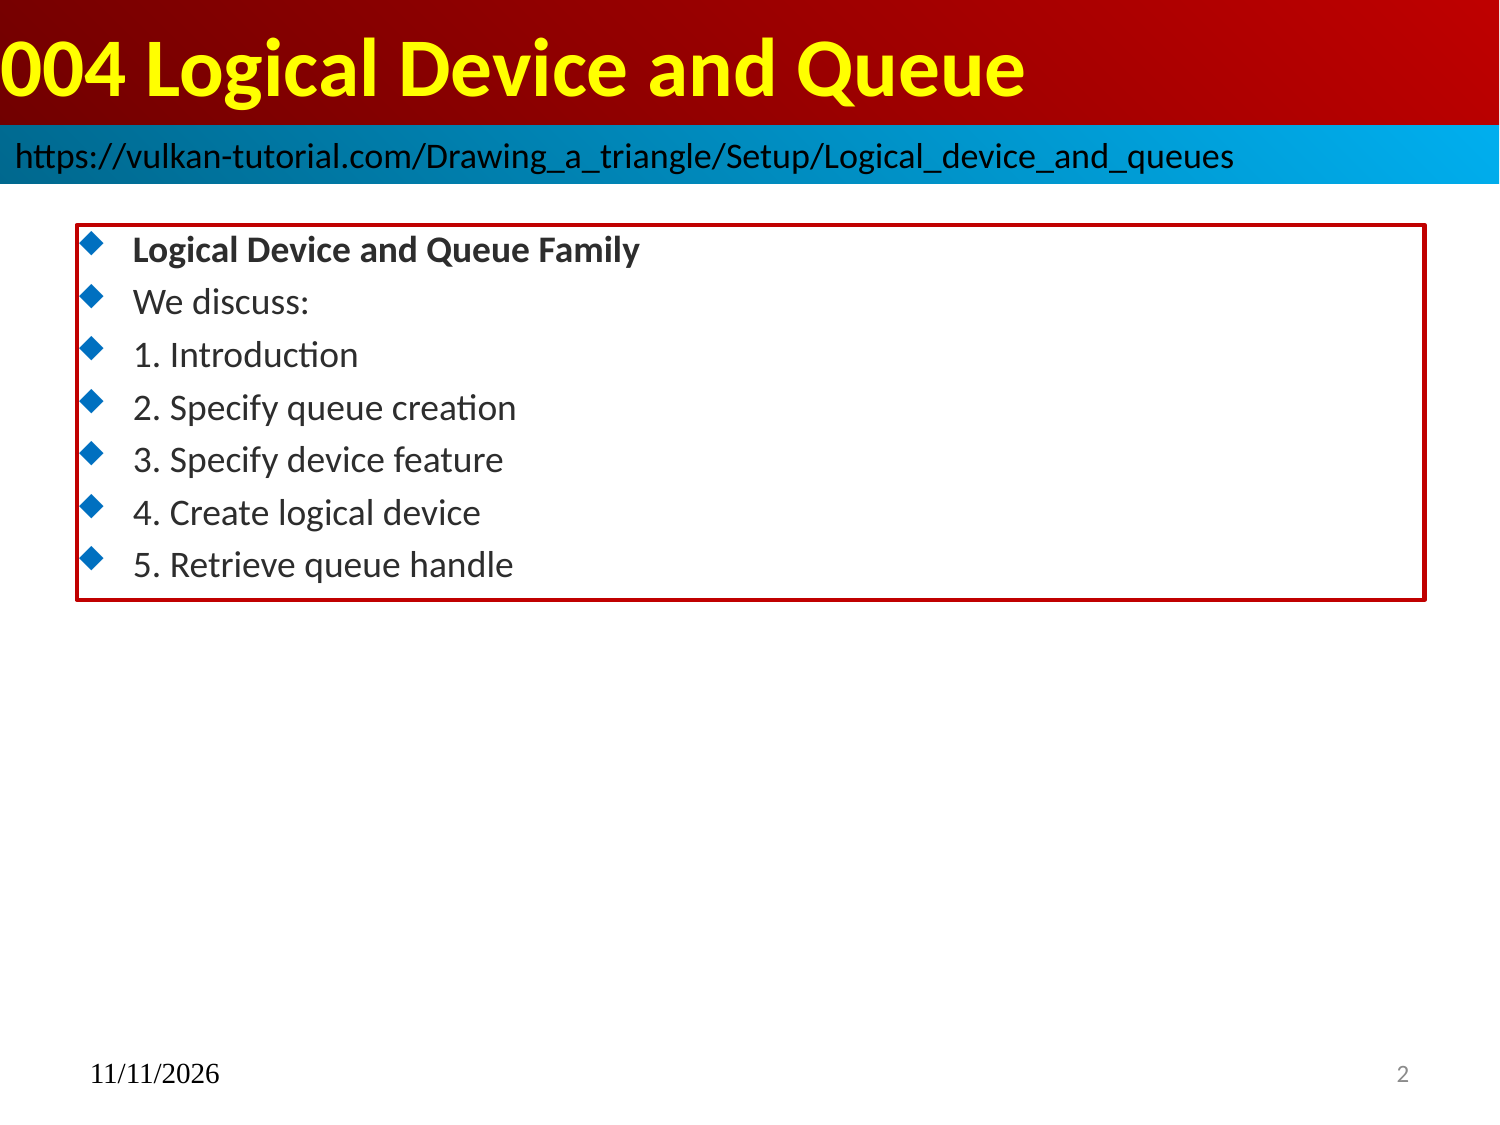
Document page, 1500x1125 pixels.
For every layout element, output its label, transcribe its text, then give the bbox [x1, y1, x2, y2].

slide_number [75, 1042, 425, 1102]
title 004 Logical Device and Queue [0, 0, 1500, 125]
slide_number 2 [1074, 1042, 1425, 1102]
text_box https://vulkan-tutorial.com/Drawing_a_triangle/Setup/Logical_device_and_queues [0, 125, 1500, 184]
subtitle Logical Device and Queue Family We discuss: 1. Introduction 2. Specify queue creation 3. Specify device feature 4. Create logical device 5. Retrieve queue handle [76, 224, 1425, 600]
